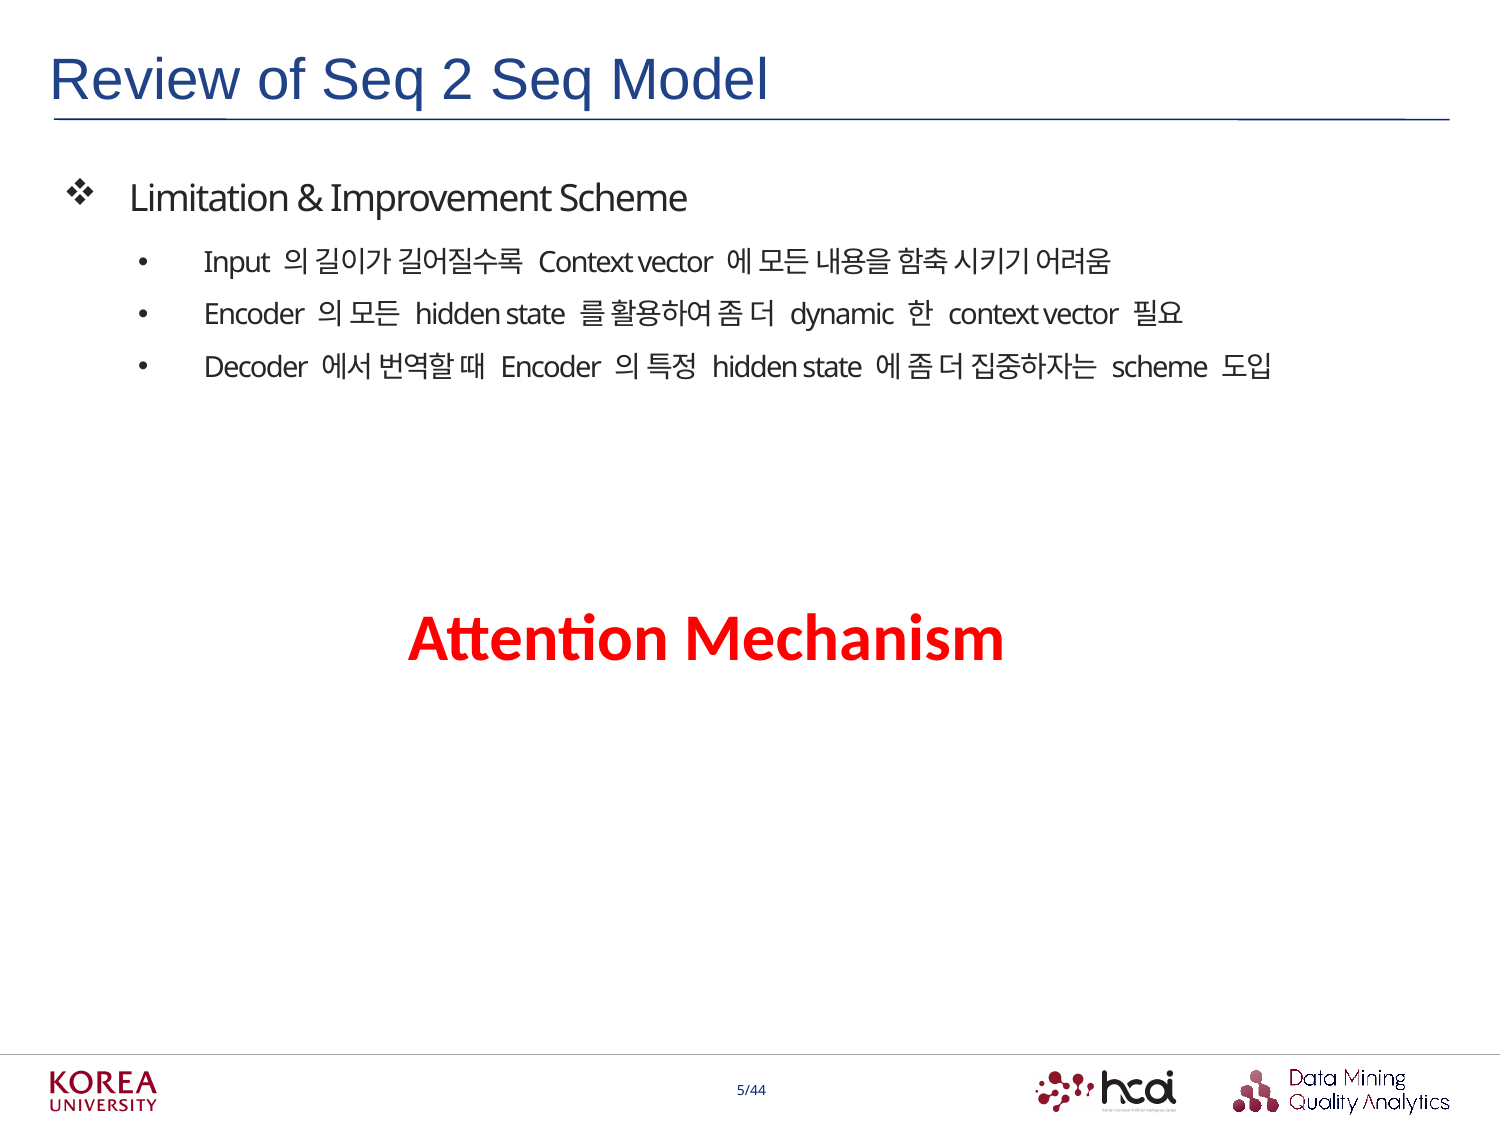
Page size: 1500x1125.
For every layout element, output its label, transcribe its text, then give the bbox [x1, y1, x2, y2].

picture [1231, 1068, 1450, 1115]
picture [49, 1070, 157, 1113]
text_box Review of Seq 2 Seq Model [35, 33, 1275, 119]
picture [1035, 1069, 1177, 1114]
text_box Attention Mechanism [323, 586, 1090, 682]
text_box Limitation & Improvement Scheme [48, 144, 1456, 227]
text_box Input 의 길이가 길어질수록 Context vector 에 모든 내용을 함축 시키기 어려움 Encoder 의 모든 hidden state 를 활용하여 좀 더 dynamic 한 context vector 필요 Decoder 에서 번역할 때 Encoder 의 특정 hidden state 에 좀 더 집중하자는 scheme 도입 [48, 227, 1366, 391]
